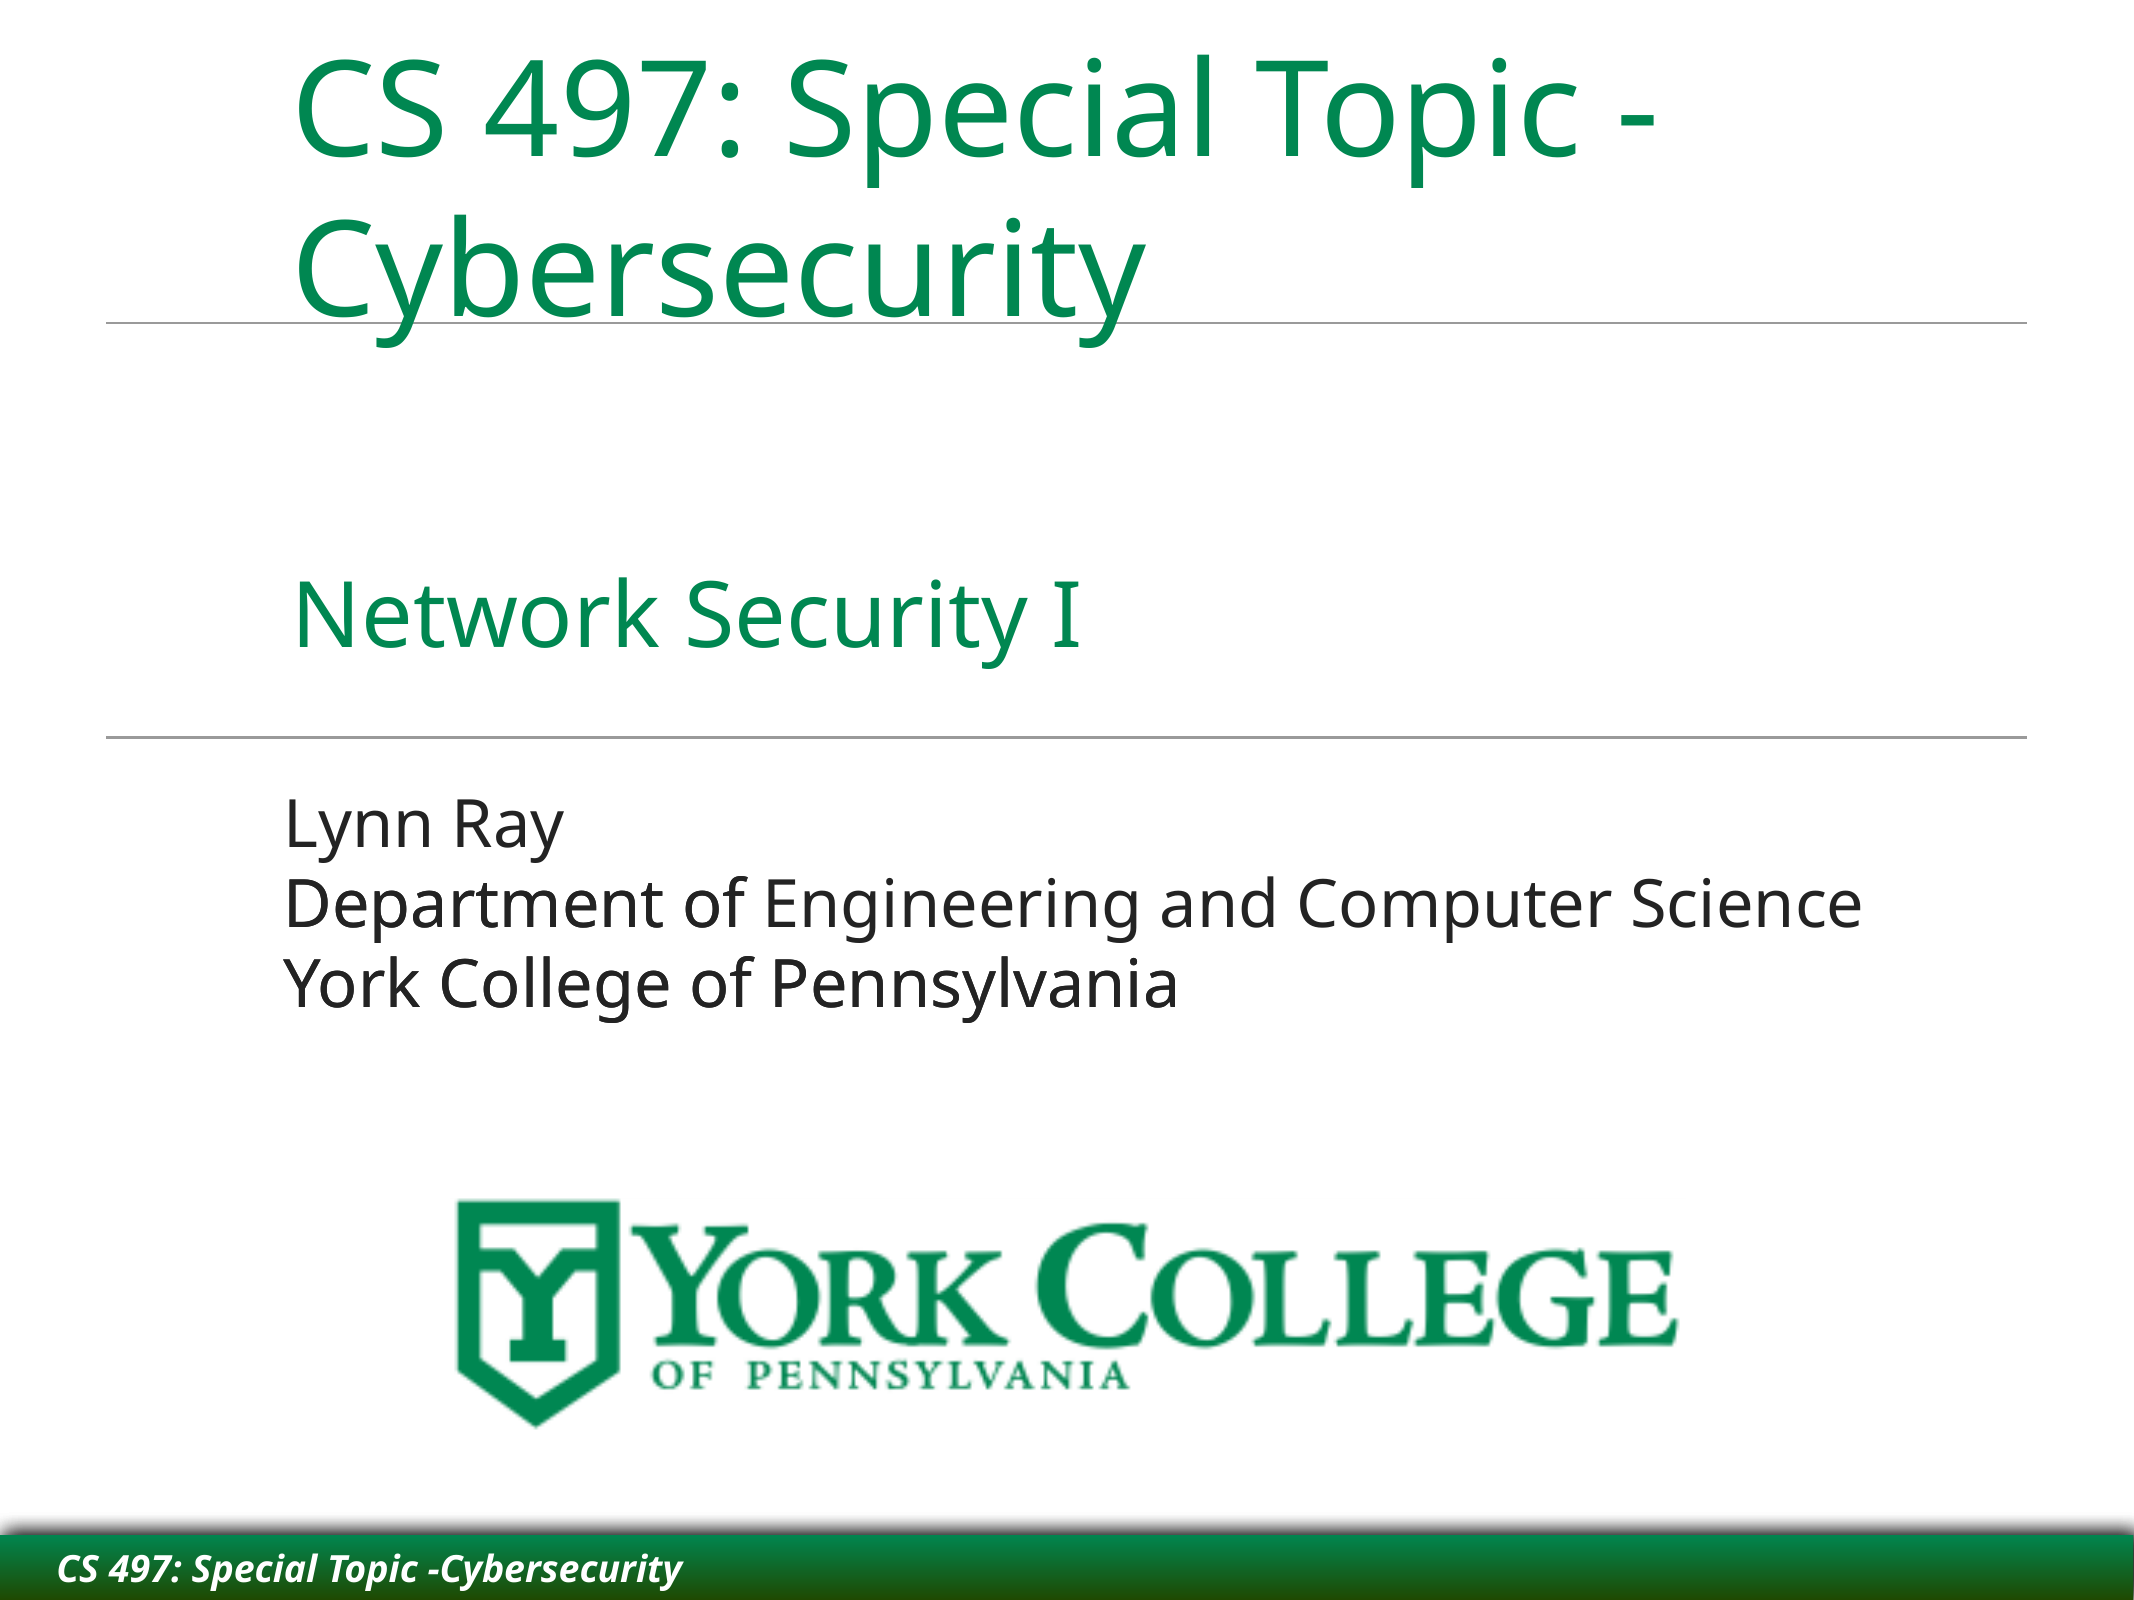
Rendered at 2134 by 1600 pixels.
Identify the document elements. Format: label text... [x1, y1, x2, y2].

text_box Network Security I [283, 466, 1894, 755]
text_box Department of York College of Pennsylvania [283, 781, 2040, 1302]
picture [450, 1302, 1686, 1436]
